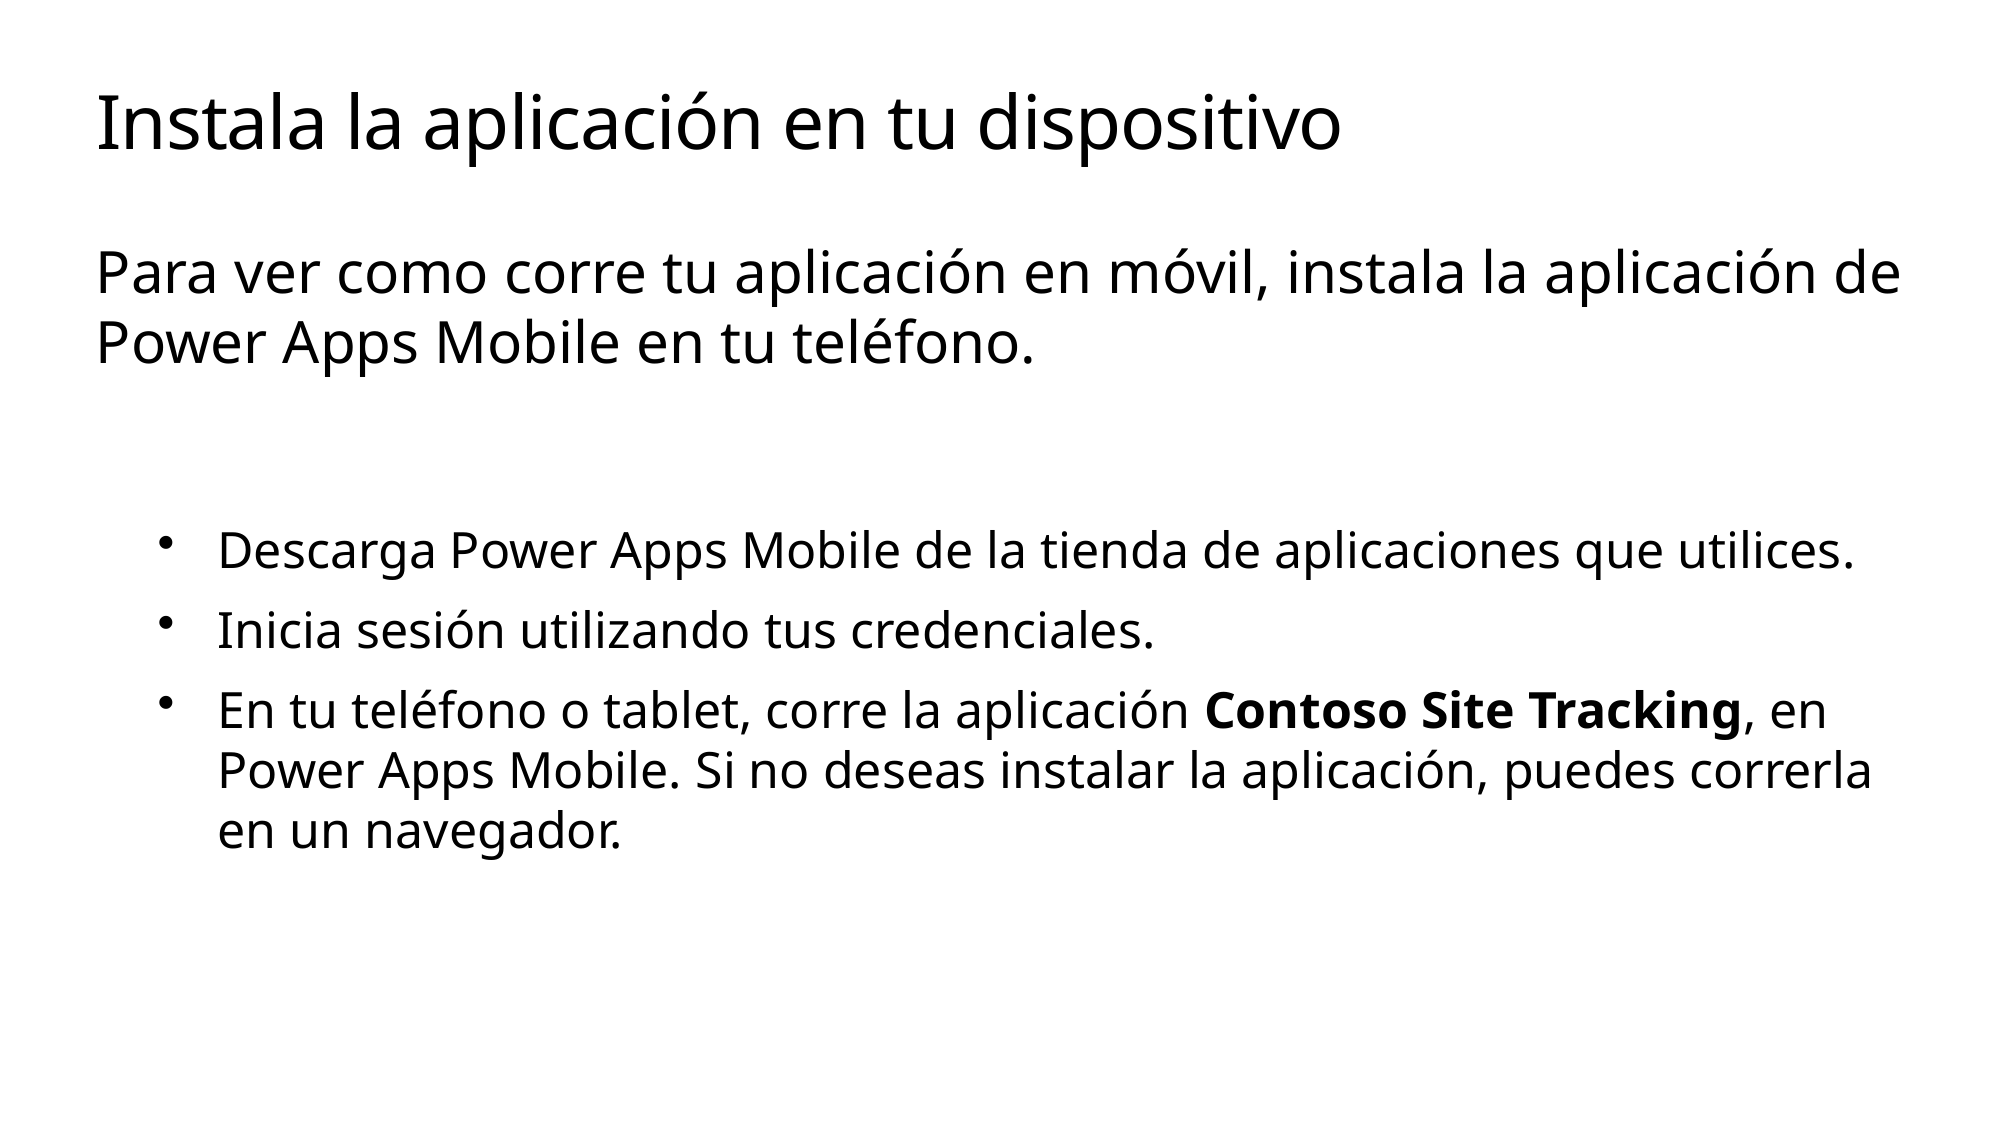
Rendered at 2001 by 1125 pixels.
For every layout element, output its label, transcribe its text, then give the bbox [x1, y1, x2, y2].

text_box Descarga Power Apps Mobile de la tienda de aplicaciones que utilices. Inicia sesión utilizando tus credenciales. En tu teléfono o tablet, corre la aplicación Contoso Site Tracking, en Power Apps Mobile. Si no deseas instalar la aplicación, puedes correrla en un navegador. [98, 510, 1899, 867]
list Para ver como corre tu aplicación en móvil, instala la aplicación de Power Apps Mobile en tu teléfono. [95, 235, 1904, 377]
title Instala la aplicación en tu dispositivo [96, 75, 1904, 165]
